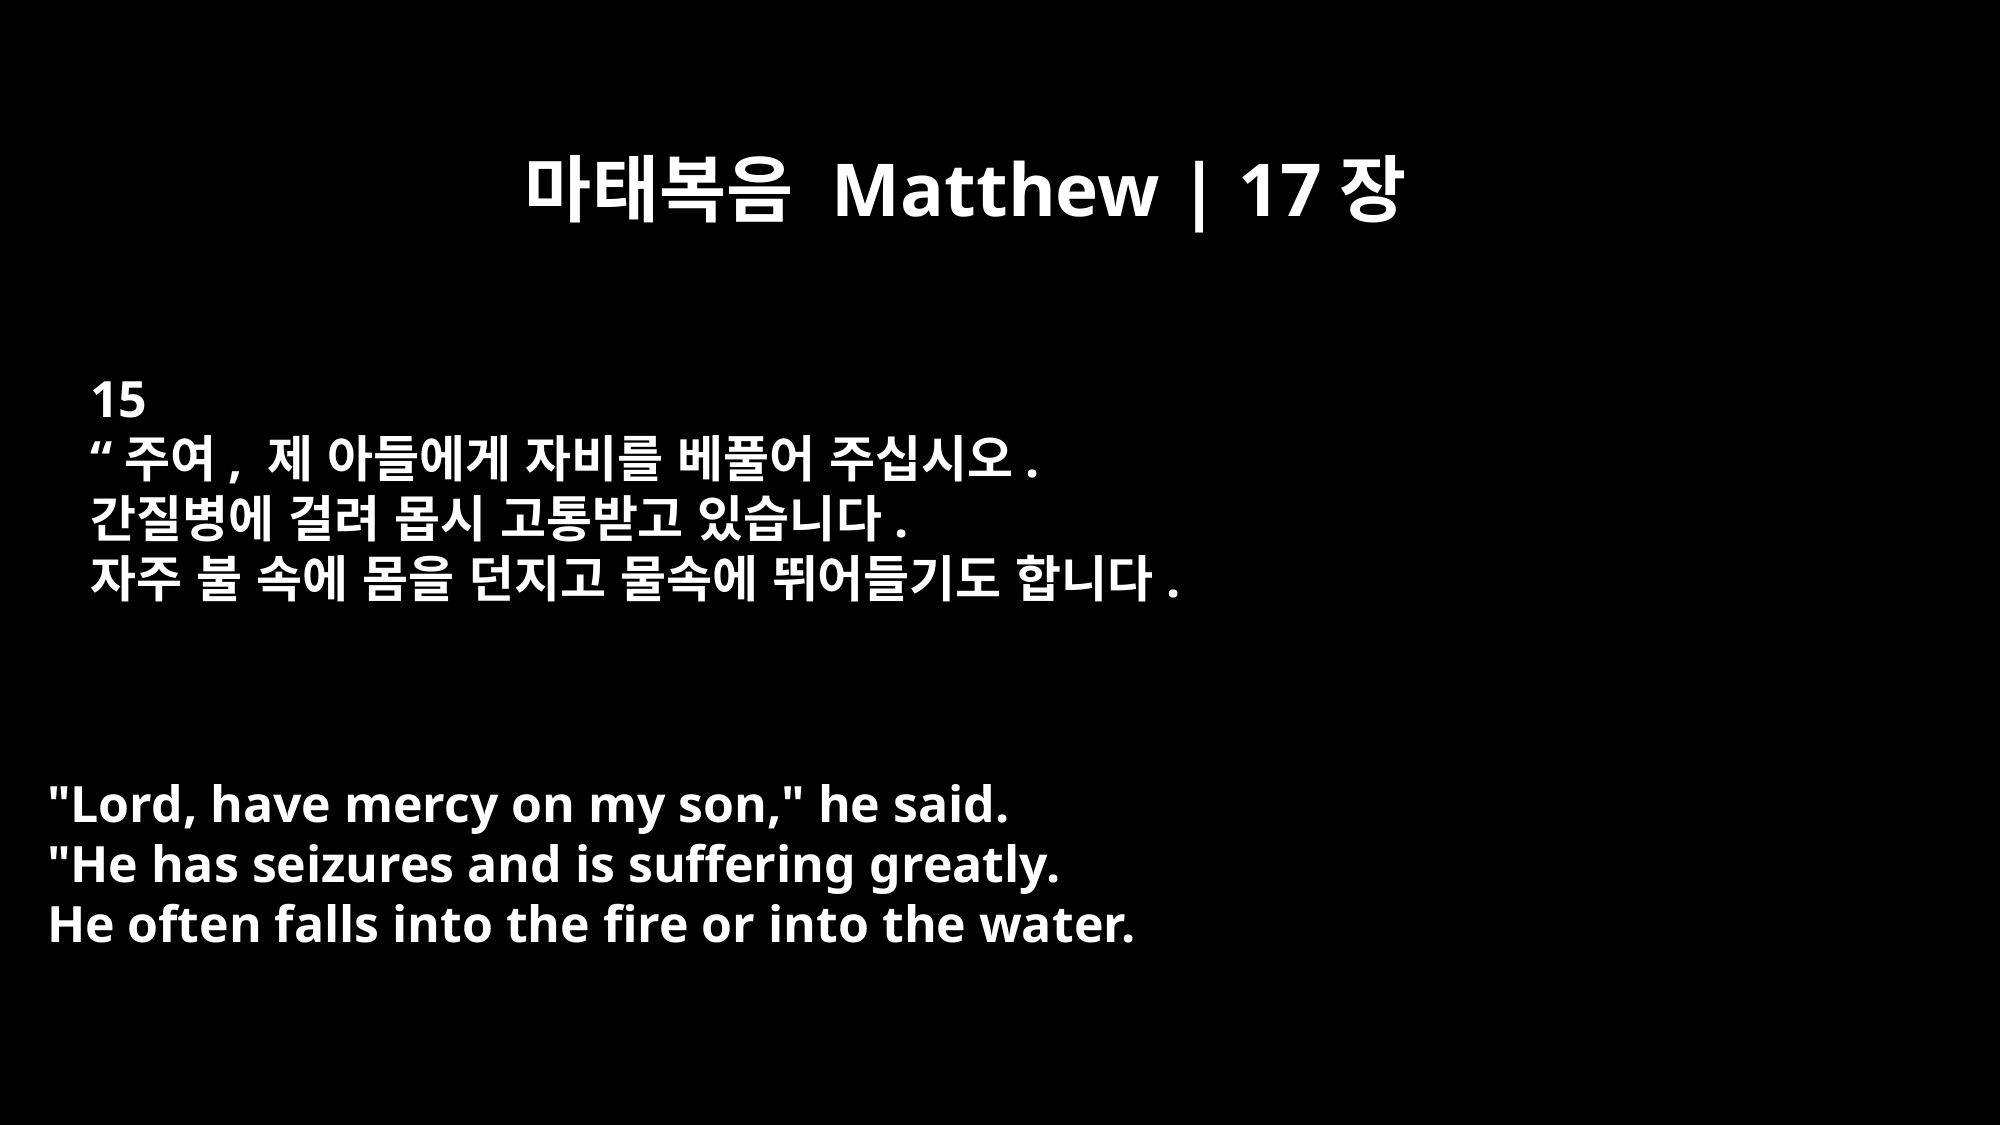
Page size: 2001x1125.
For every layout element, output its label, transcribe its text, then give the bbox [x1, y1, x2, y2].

text_box "Lord, have mercy on my son," he said. "He has seizures and is suffering greatly. He often falls into the fire or into the water. [32, 764, 1151, 960]
text_box 마태복음 Matthew | 17장 [510, 136, 1422, 239]
text_box 15 “주여, 제 아들에게 자비를 베풀어 주십시오. 간질병에 걸려 몹시 고통받고 있습니다. 자주 불 속에 몸을 던지고 물속에 뛰어들기도 합니다. [75, 359, 1196, 615]
